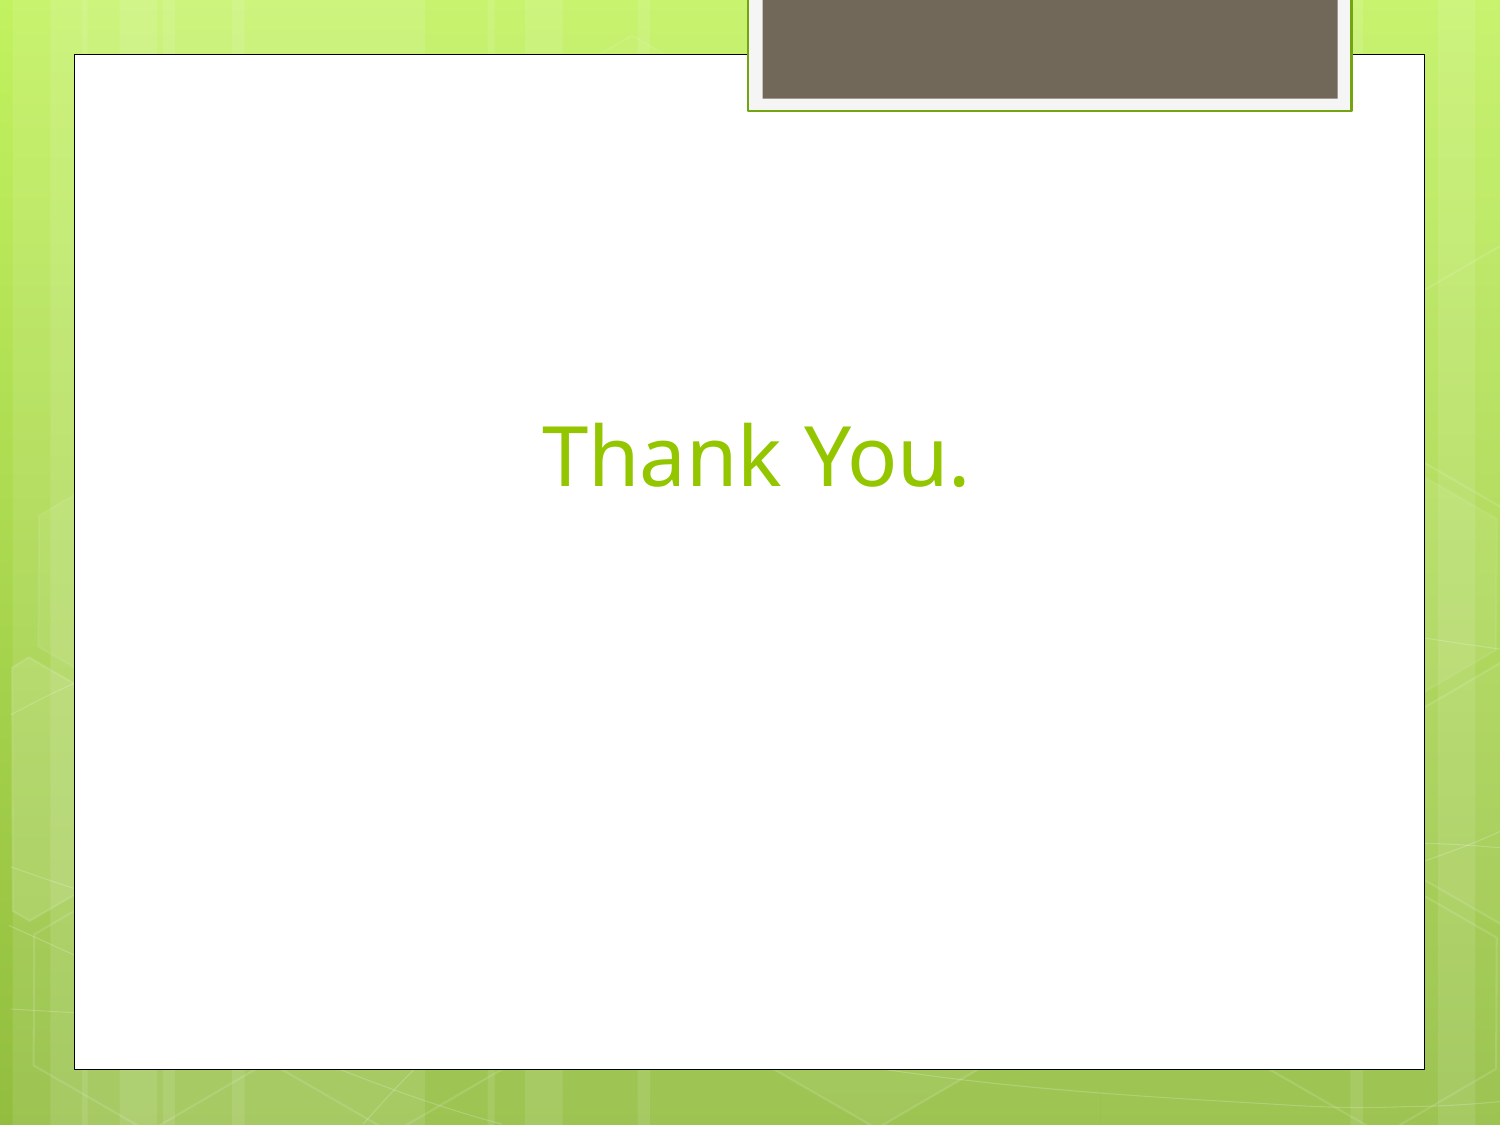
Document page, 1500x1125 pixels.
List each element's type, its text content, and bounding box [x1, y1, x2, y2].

title Thank You. [212, 287, 1302, 511]
